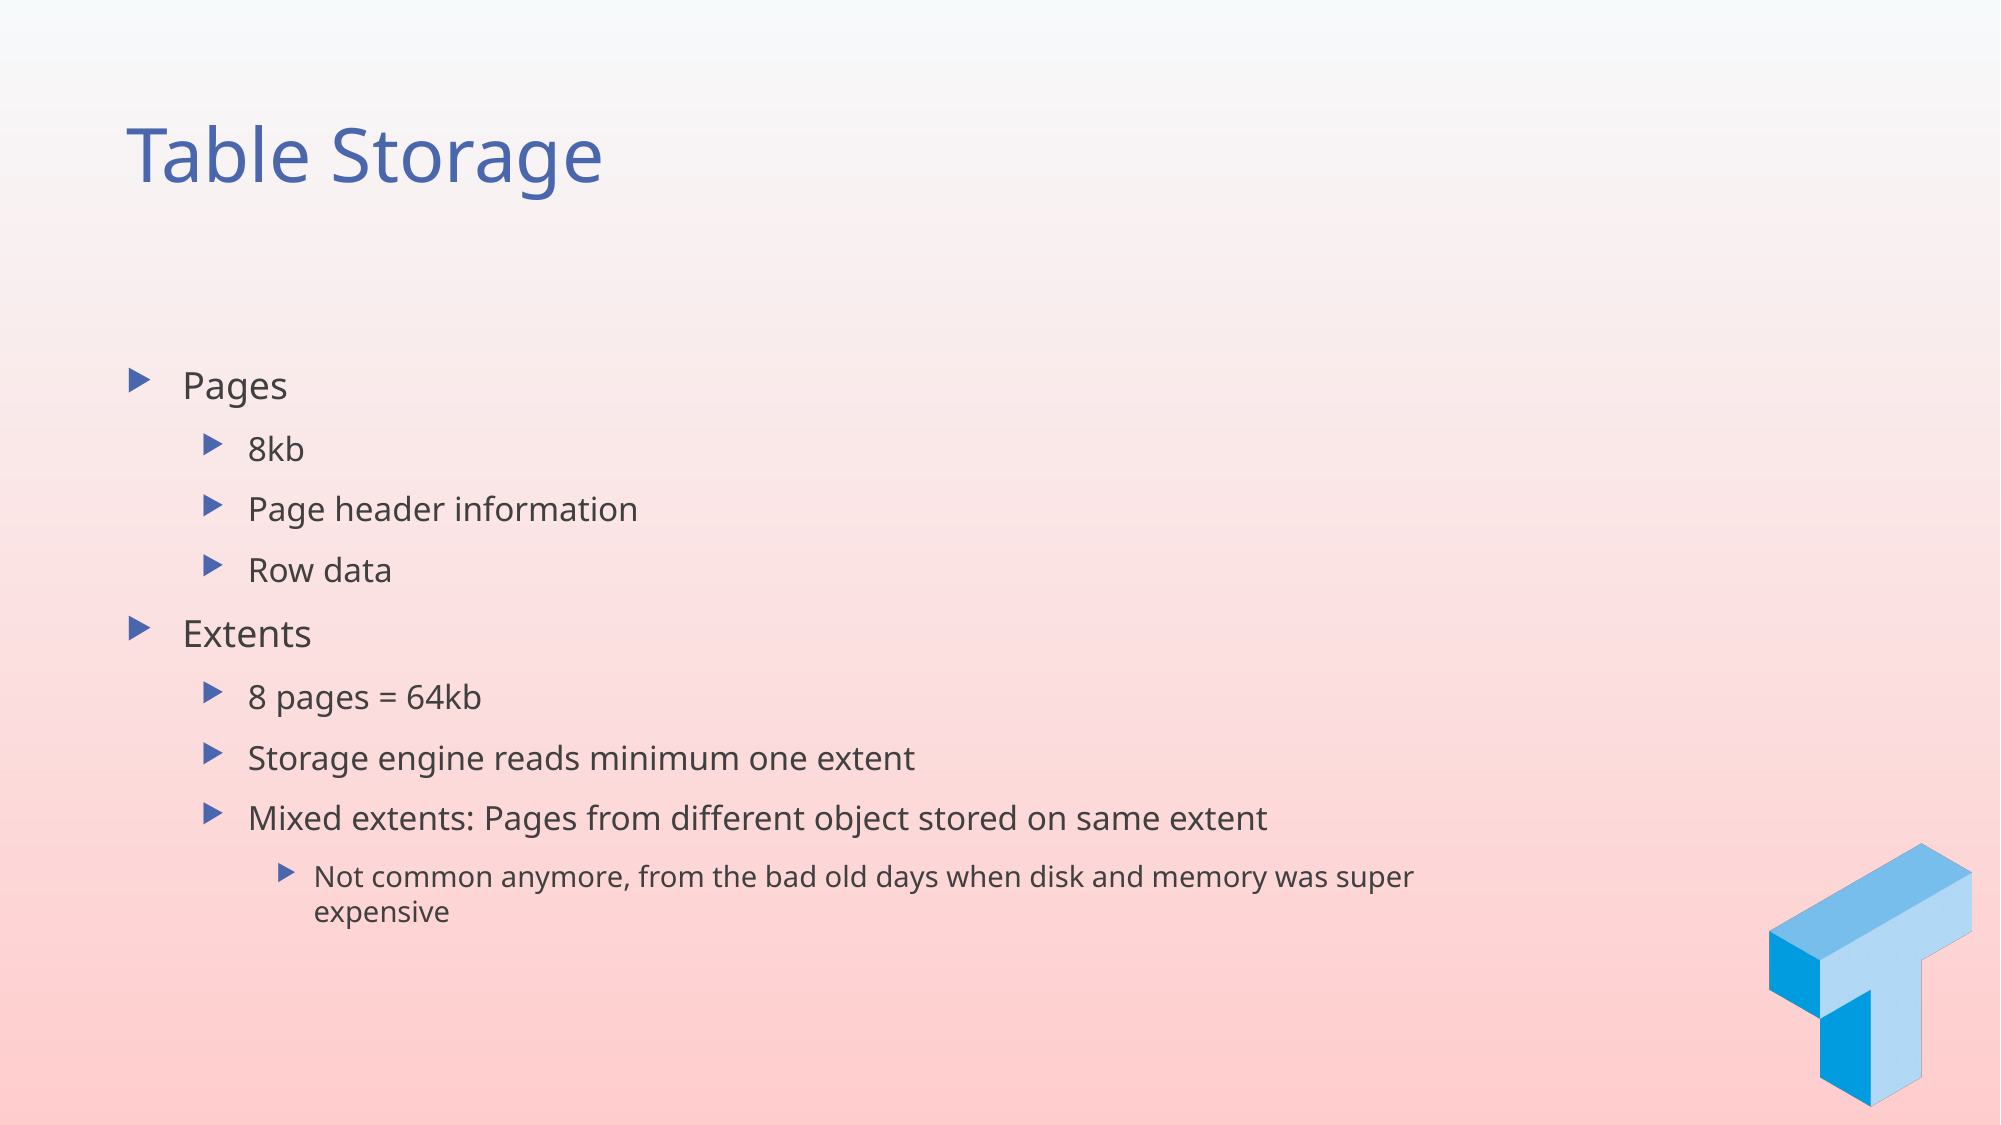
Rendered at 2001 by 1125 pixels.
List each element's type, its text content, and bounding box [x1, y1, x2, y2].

title Table Storage [111, 99, 1522, 317]
picture [1744, 818, 2001, 1122]
list Pages 8kb Page header information Row data Extents 8 pages = 64kb Storage engine reads minimum one extent Mixed extents: Pages from different object stored on same extent Not common anymore, from the bad old days when disk and memory was super expensive [111, 354, 1522, 992]
